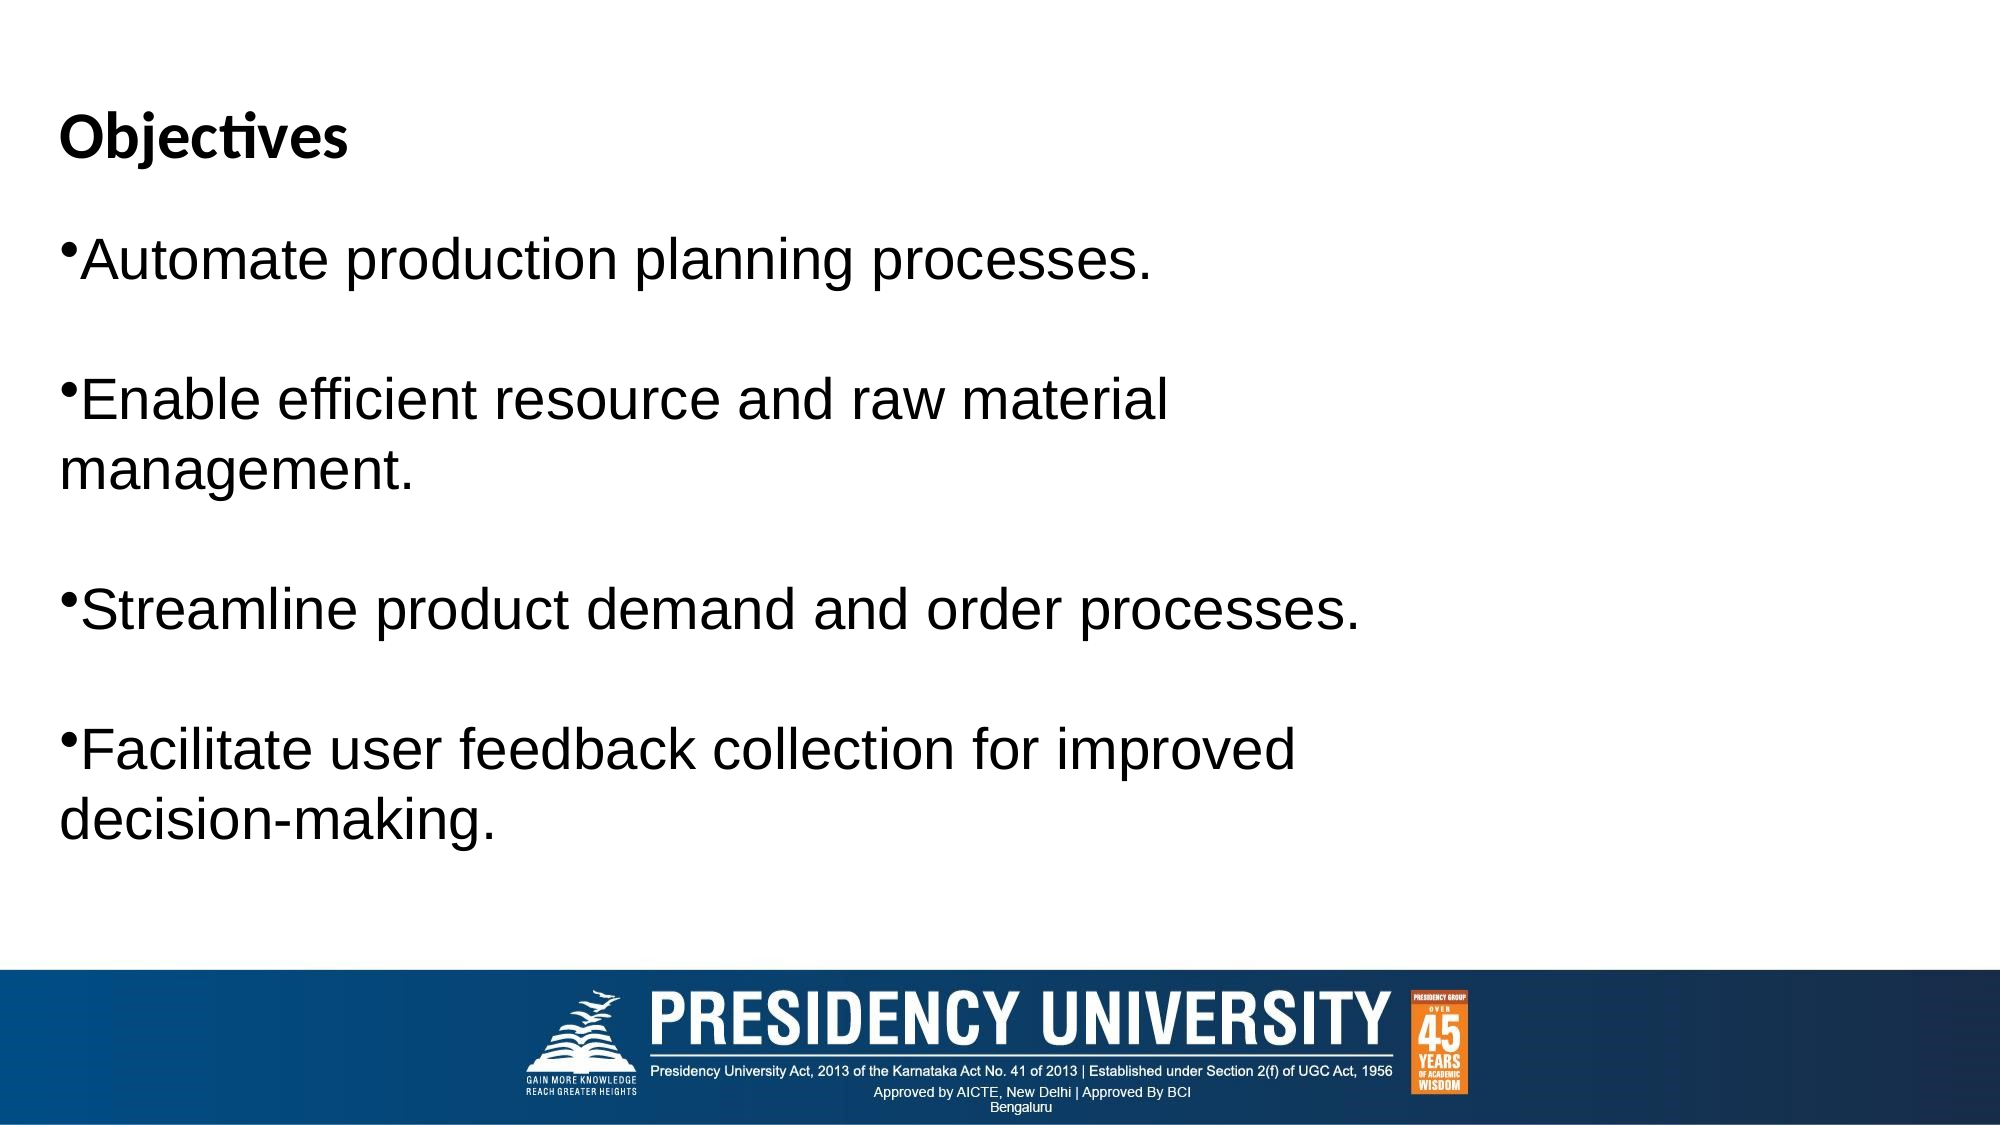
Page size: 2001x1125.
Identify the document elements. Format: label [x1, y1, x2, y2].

text_box [0, 0, 2000, 1125]
